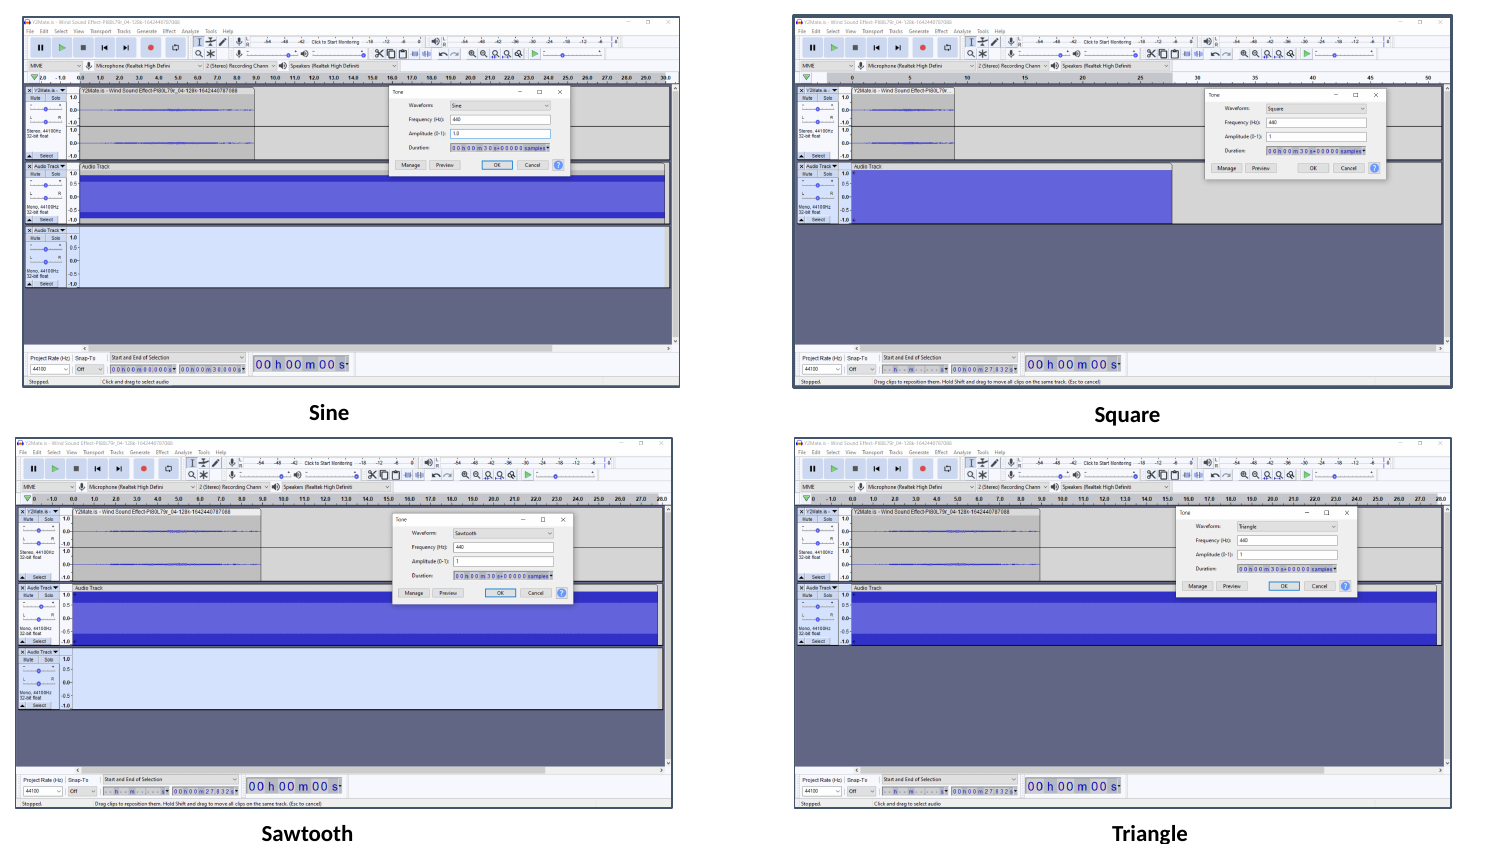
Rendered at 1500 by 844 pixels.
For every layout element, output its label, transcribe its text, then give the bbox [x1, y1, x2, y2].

text_box Sawtooth [250, 816, 375, 844]
picture [795, 438, 1451, 808]
picture [23, 17, 679, 387]
text_box Sine [297, 395, 375, 436]
text_box Square [1083, 395, 1195, 437]
text_box Triangle [1100, 816, 1226, 844]
picture [15, 438, 672, 808]
picture [795, 17, 1451, 387]
